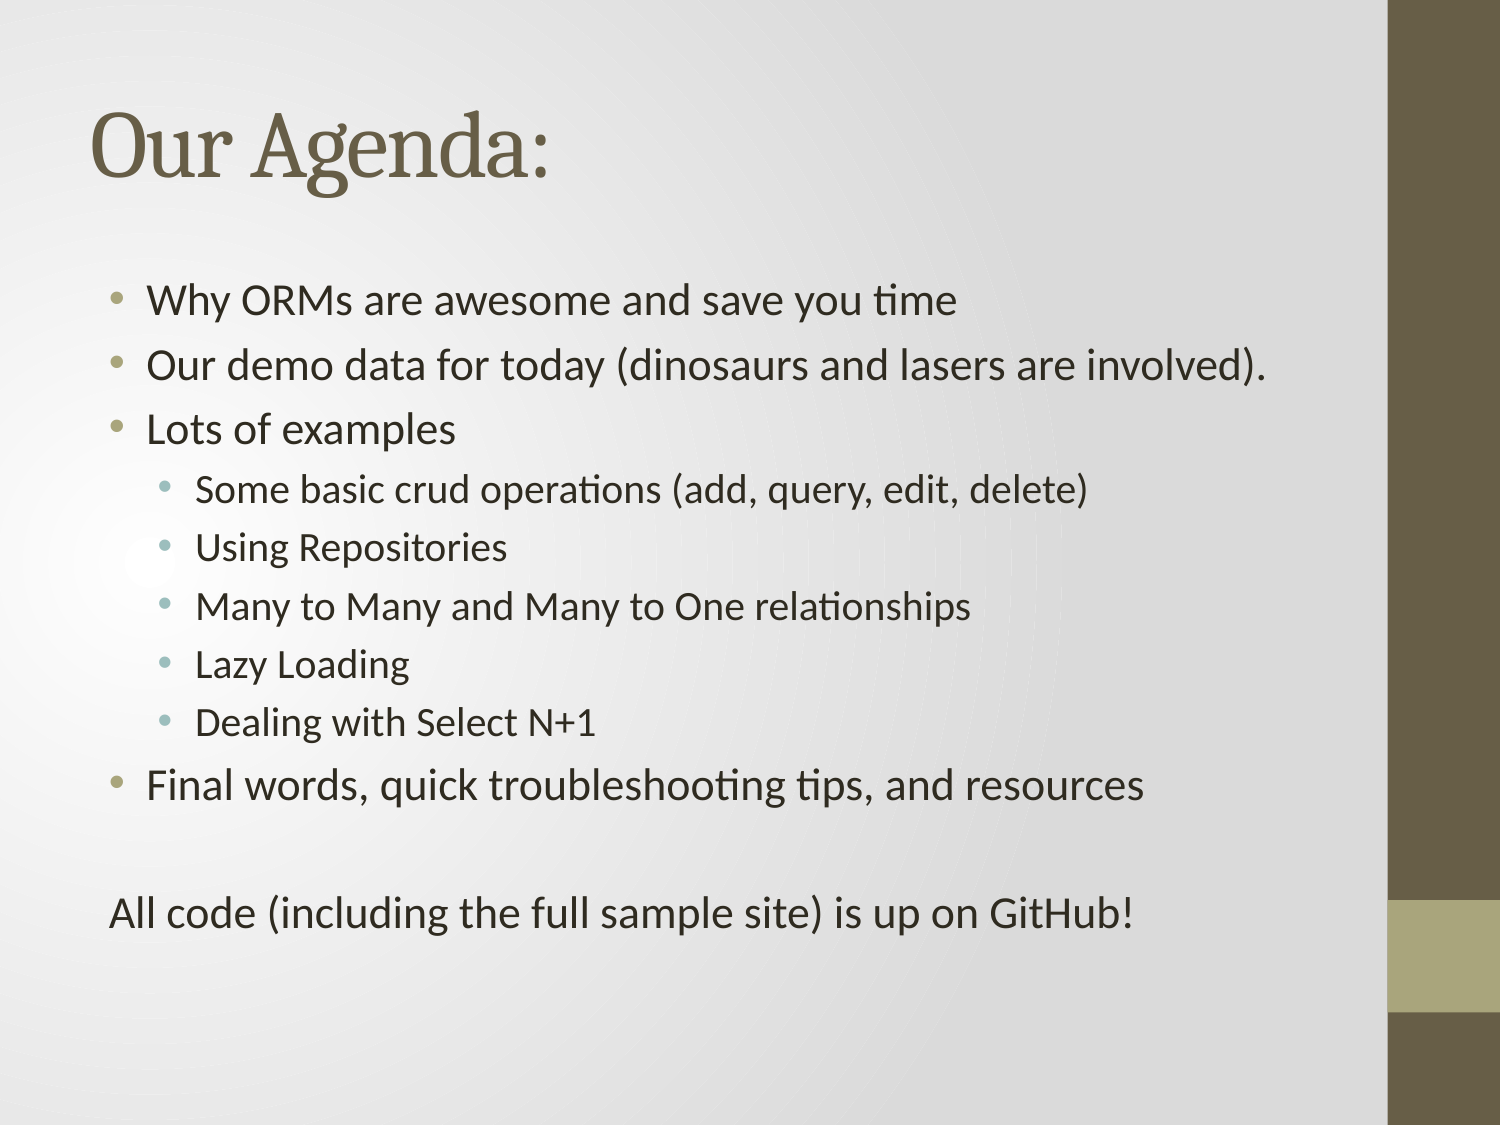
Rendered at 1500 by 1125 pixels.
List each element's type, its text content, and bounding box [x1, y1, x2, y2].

list Why ORMs are awesome and save you time Our demo data for today (dinosaurs and lasers are involved). Lots of examples Some basic crud operations (add, query, edit, delete) Using Repositories Many to Many and Many to One relationships Lazy Loading Dealing with Select N+1 Final words, quick troubleshooting tips, and resources All code (including the full sample site) is up on GitHub! [75, 262, 1325, 1050]
title Our Agenda: [75, 45, 1325, 233]
